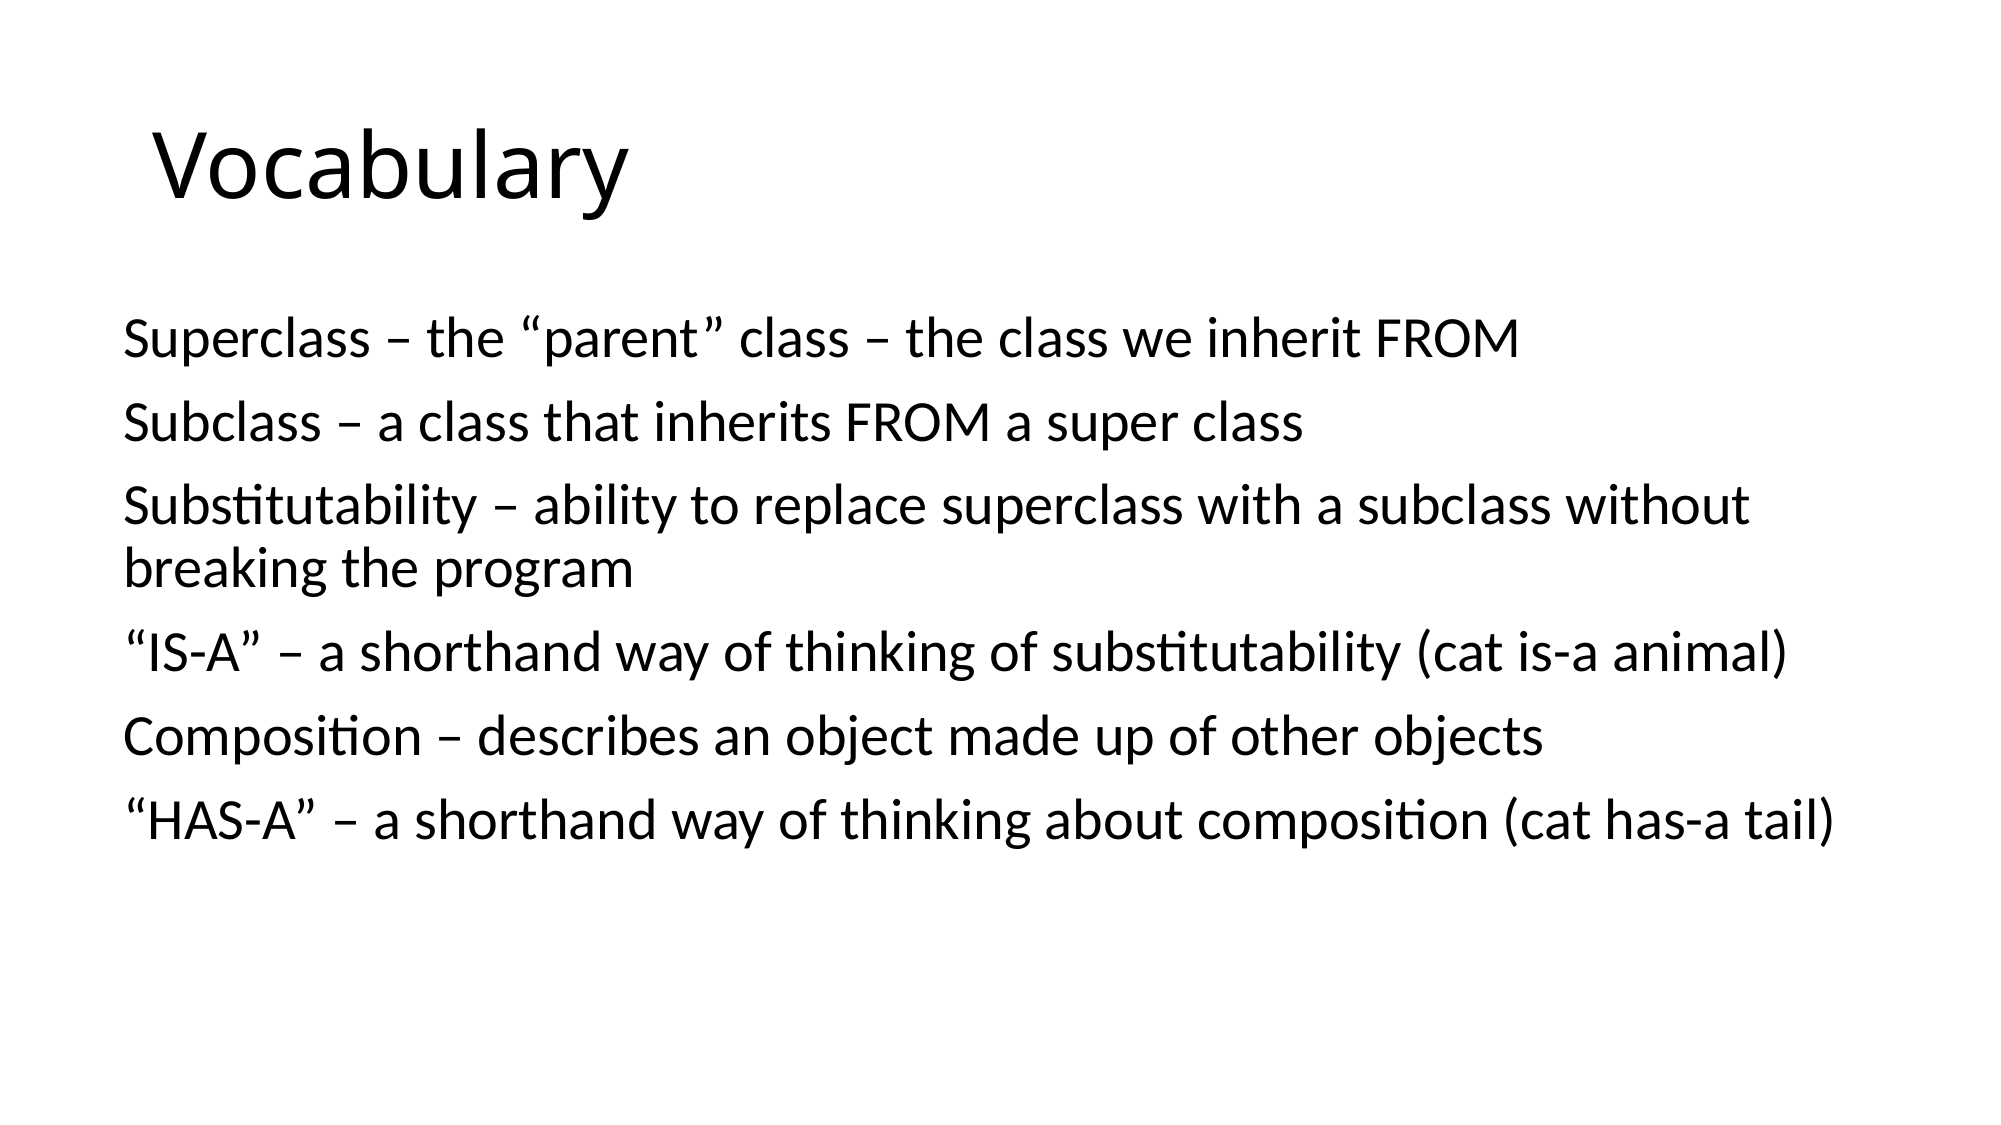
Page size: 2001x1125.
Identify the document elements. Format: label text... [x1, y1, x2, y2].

list Superclass – the “parent” class – the class we inherit FROM Subclass – a class that inherits FROM a super class Substitutability – ability to replace superclass with a subclass without breaking the program “IS-A” – a shorthand way of thinking of substitutability (cat is-a animal) Composition – describes an object made up of other objects “HAS-A” – a shorthand way of thinking about composition (cat has-a tail) [108, 299, 1863, 1014]
title Vocabulary [137, 59, 1863, 278]
